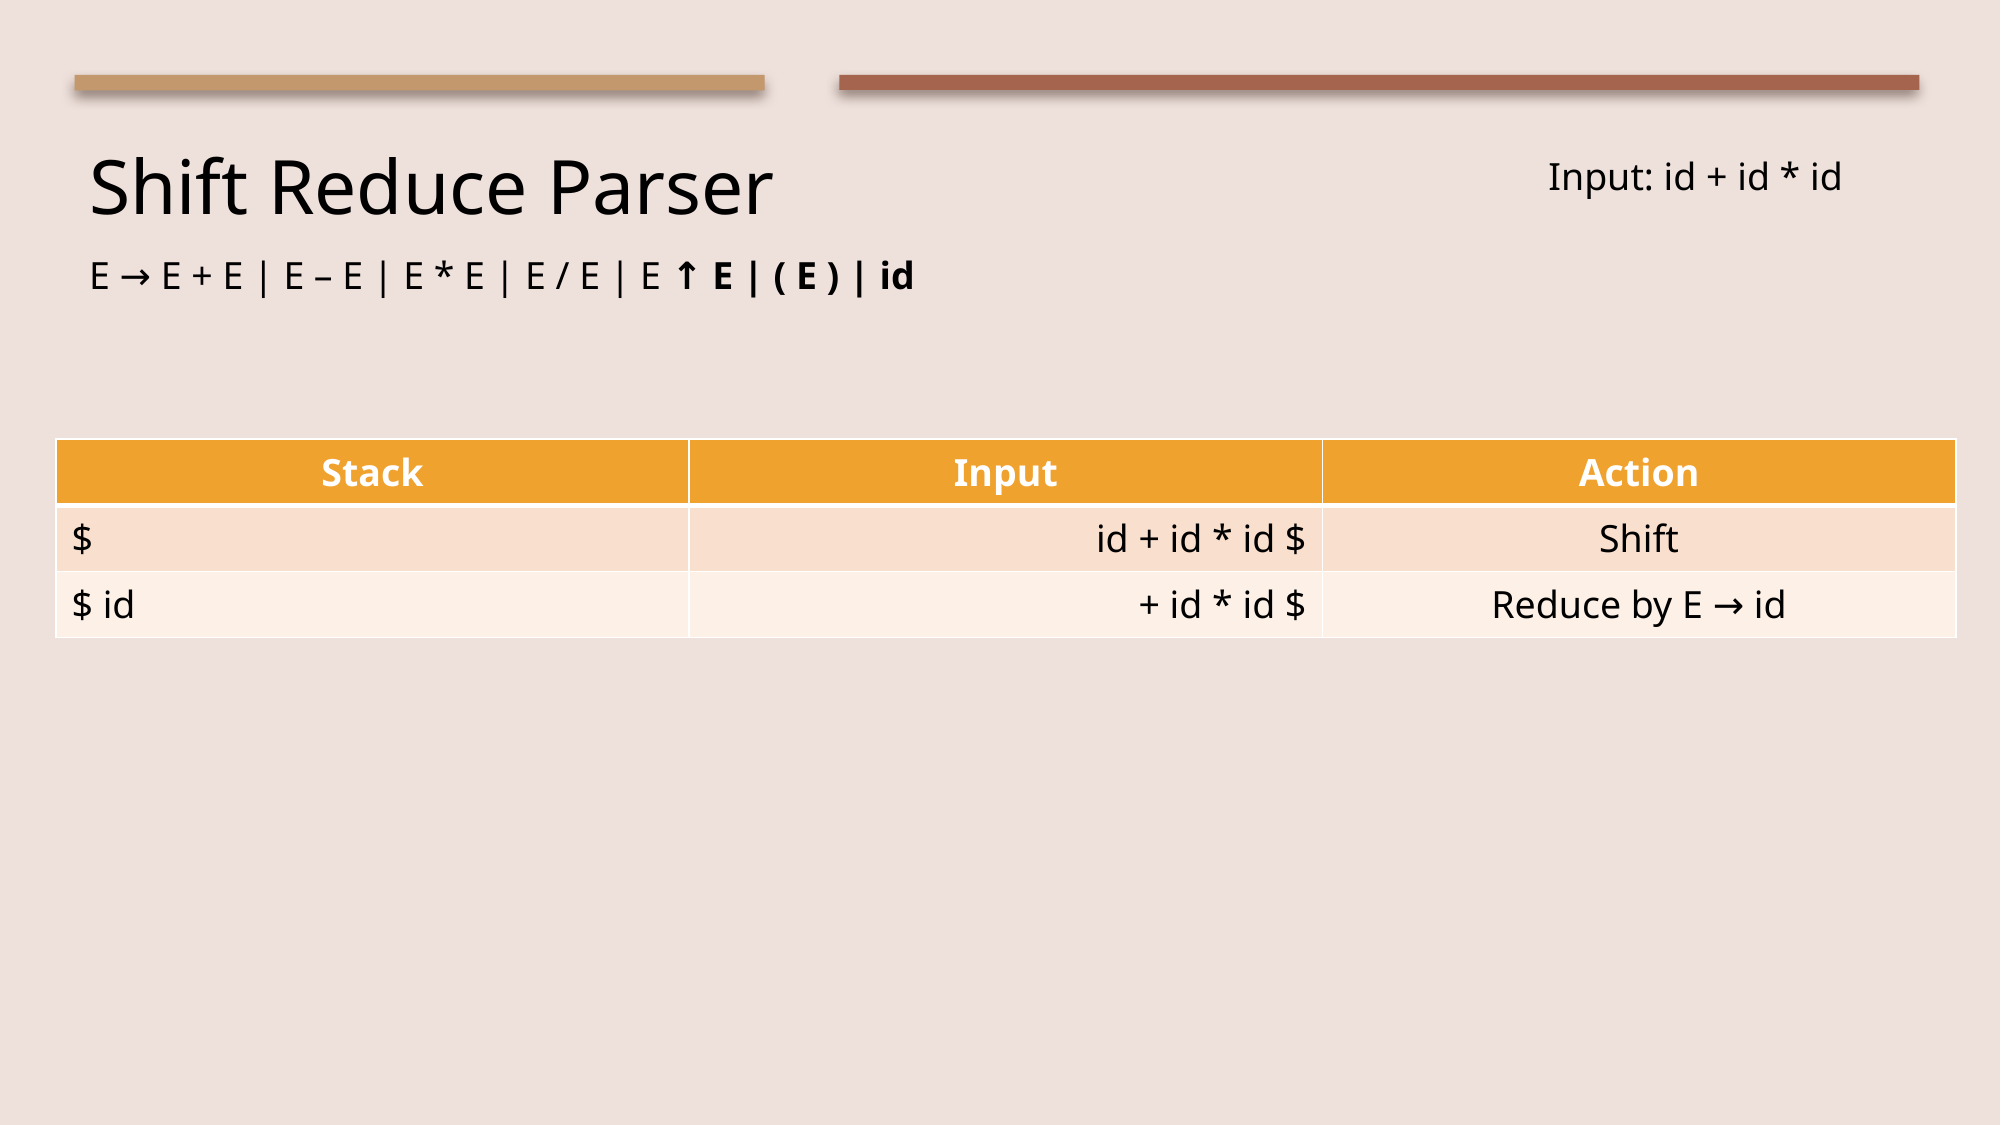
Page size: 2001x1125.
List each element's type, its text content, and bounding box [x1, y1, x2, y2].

table_header Input [690, 440, 1322, 503]
table_cell Reduce by E → id [1323, 572, 1955, 637]
table_cell id + id * id $ [690, 508, 1322, 571]
table_cell $ id [57, 572, 688, 637]
table_header Action [1323, 440, 1955, 503]
title Shift Reduce Parser E → E + E | E – E | E * E | E / E | E ↑ E | ( E ) | id [74, 110, 1484, 282]
text_box Input: id + id * id [1470, 145, 1921, 206]
text_box [839, 74, 1920, 91]
table_cell + id * id $ [690, 572, 1322, 637]
table_cell $ [57, 508, 688, 571]
table_header Stack [57, 440, 688, 503]
text_box [0, 0, 2000, 1125]
text_box [74, 74, 765, 91]
table_cell Shift [1323, 508, 1955, 571]
